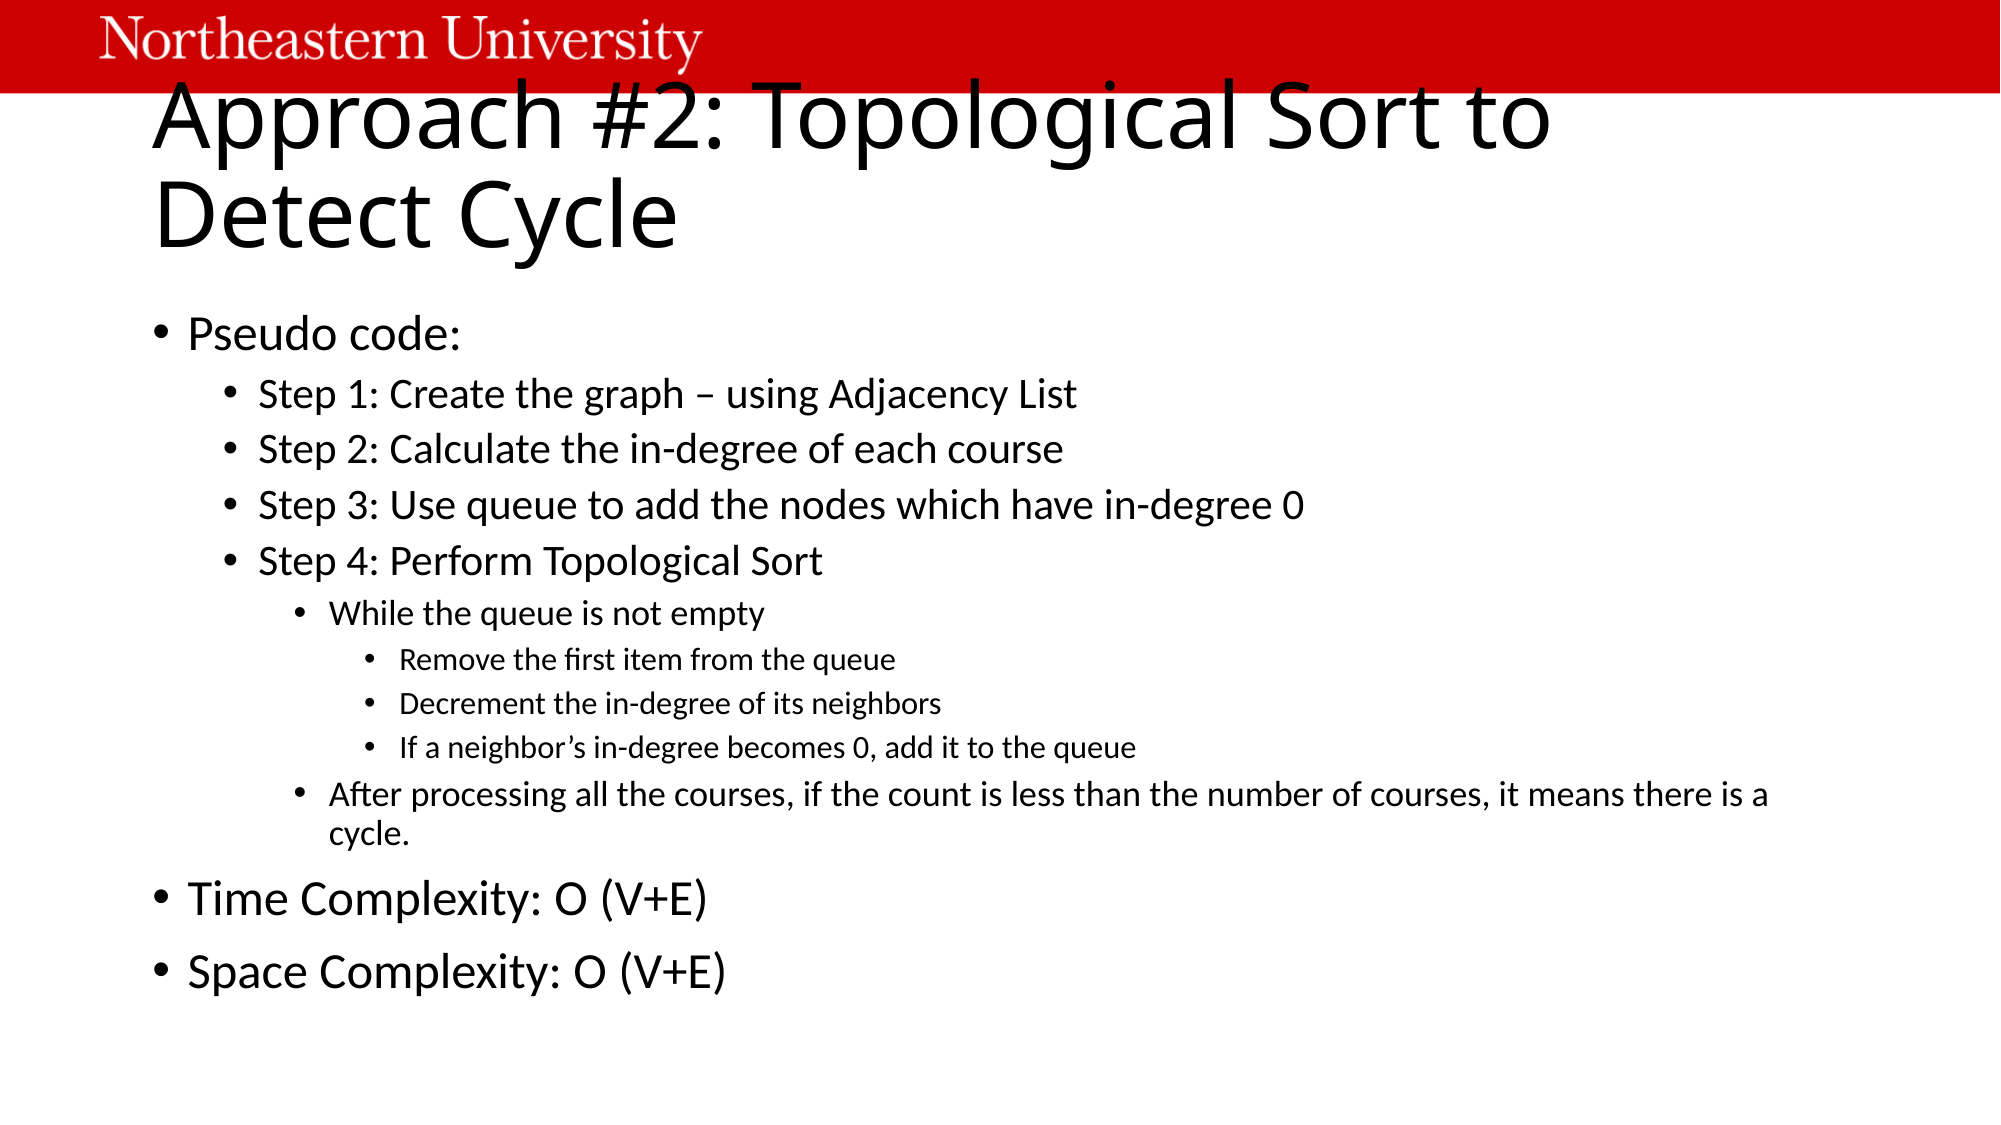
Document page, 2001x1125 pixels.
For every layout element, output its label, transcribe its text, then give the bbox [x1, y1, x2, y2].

list Pseudo code: Step 1: Create the graph – using Adjacency List Step 2: Calculate the in-degree of each course Step 3: Use queue to add the nodes which have in-degree 0 Step 4: Perform Topological Sort While the queue is not empty Remove the first item from the queue Decrement the in-degree of its neighbors If a neighbor’s in-degree becomes 0, add it to the queue After processing all the courses, if the count is less than the number of courses, it means there is a cycle. Time Complexity: O (V+E) Space Complexity: O (V+E) [137, 299, 1863, 1014]
title Approach #2: Topological Sort to Detect Cycle [137, 59, 1863, 278]
picture [99, 15, 703, 75]
